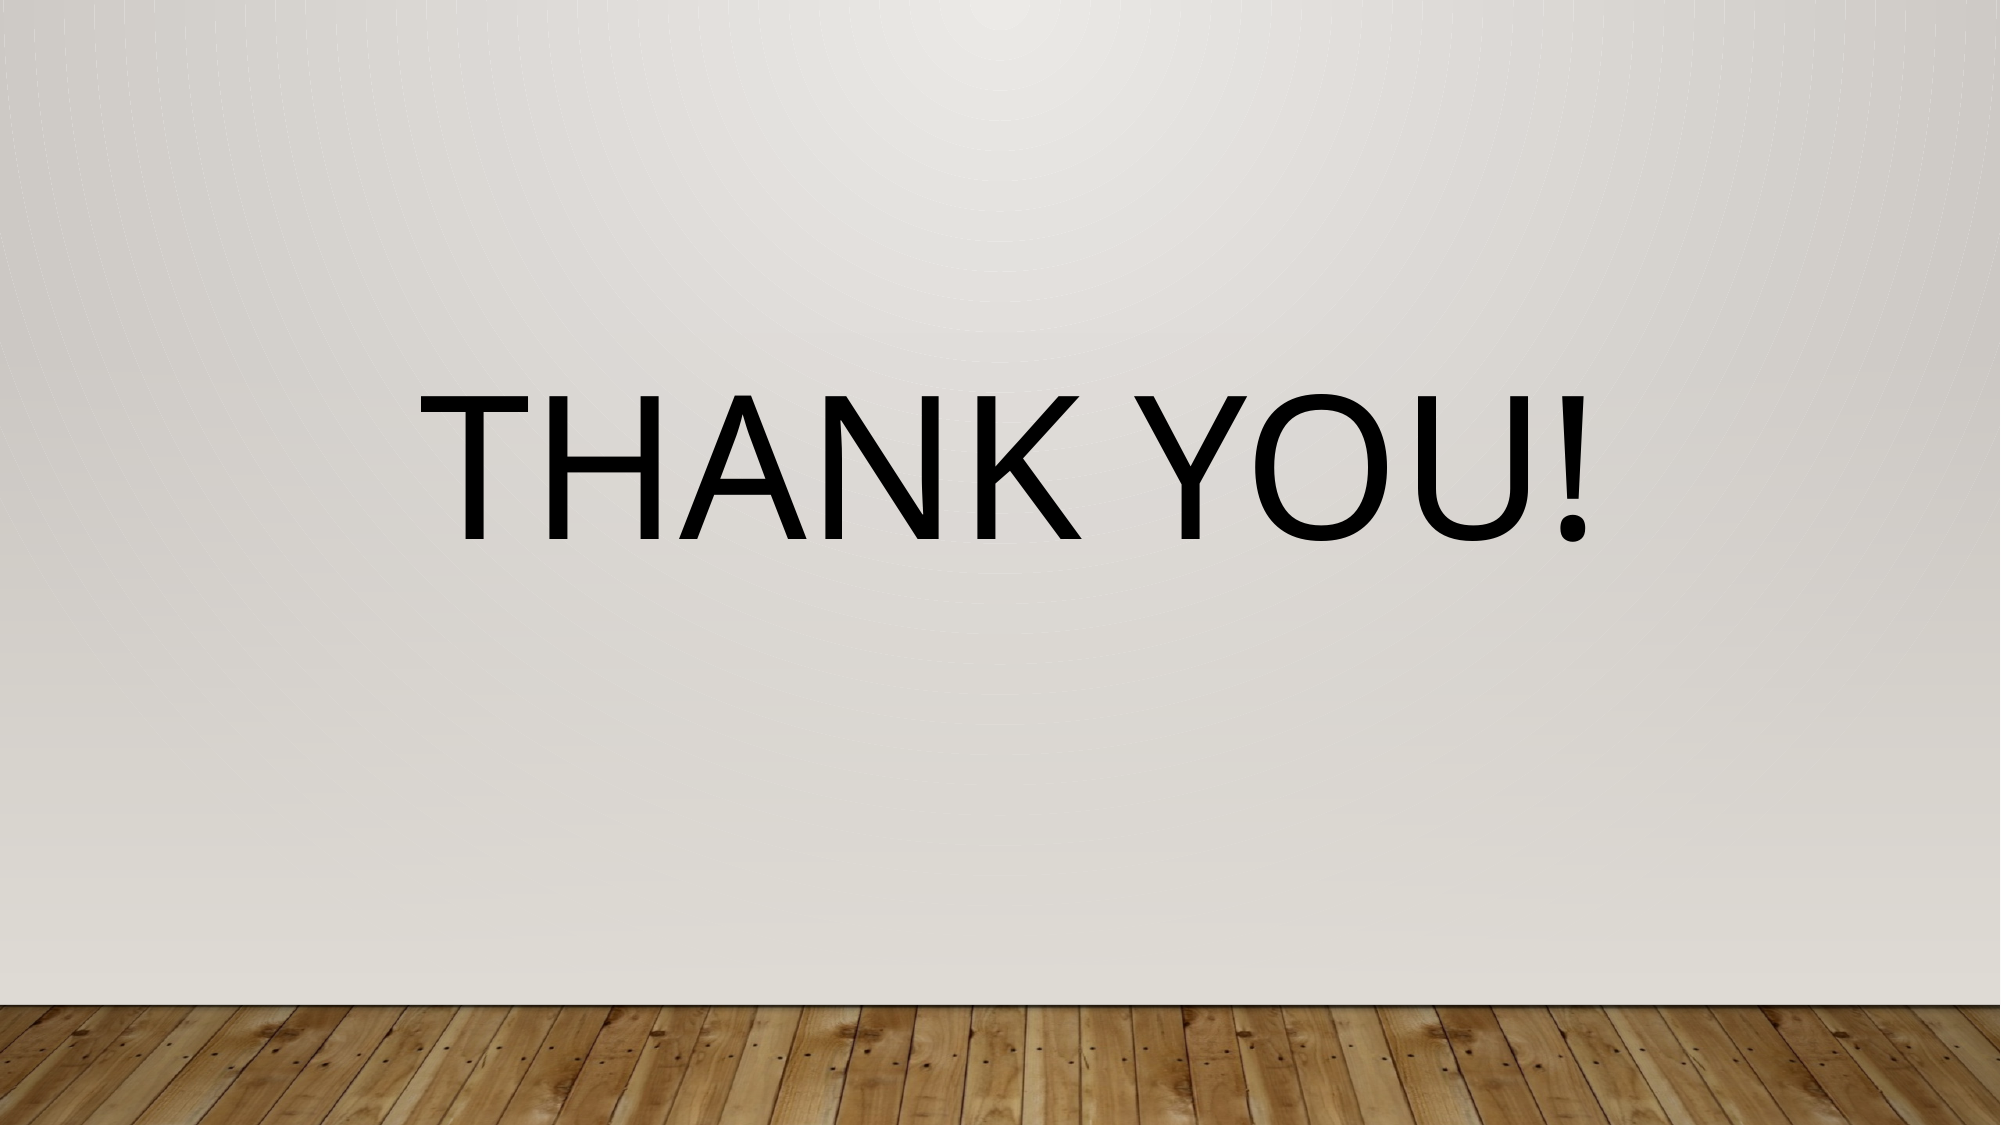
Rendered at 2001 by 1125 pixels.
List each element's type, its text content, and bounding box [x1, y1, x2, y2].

picture [0, 1005, 2000, 1125]
title THANK YOU! [404, 358, 1632, 637]
